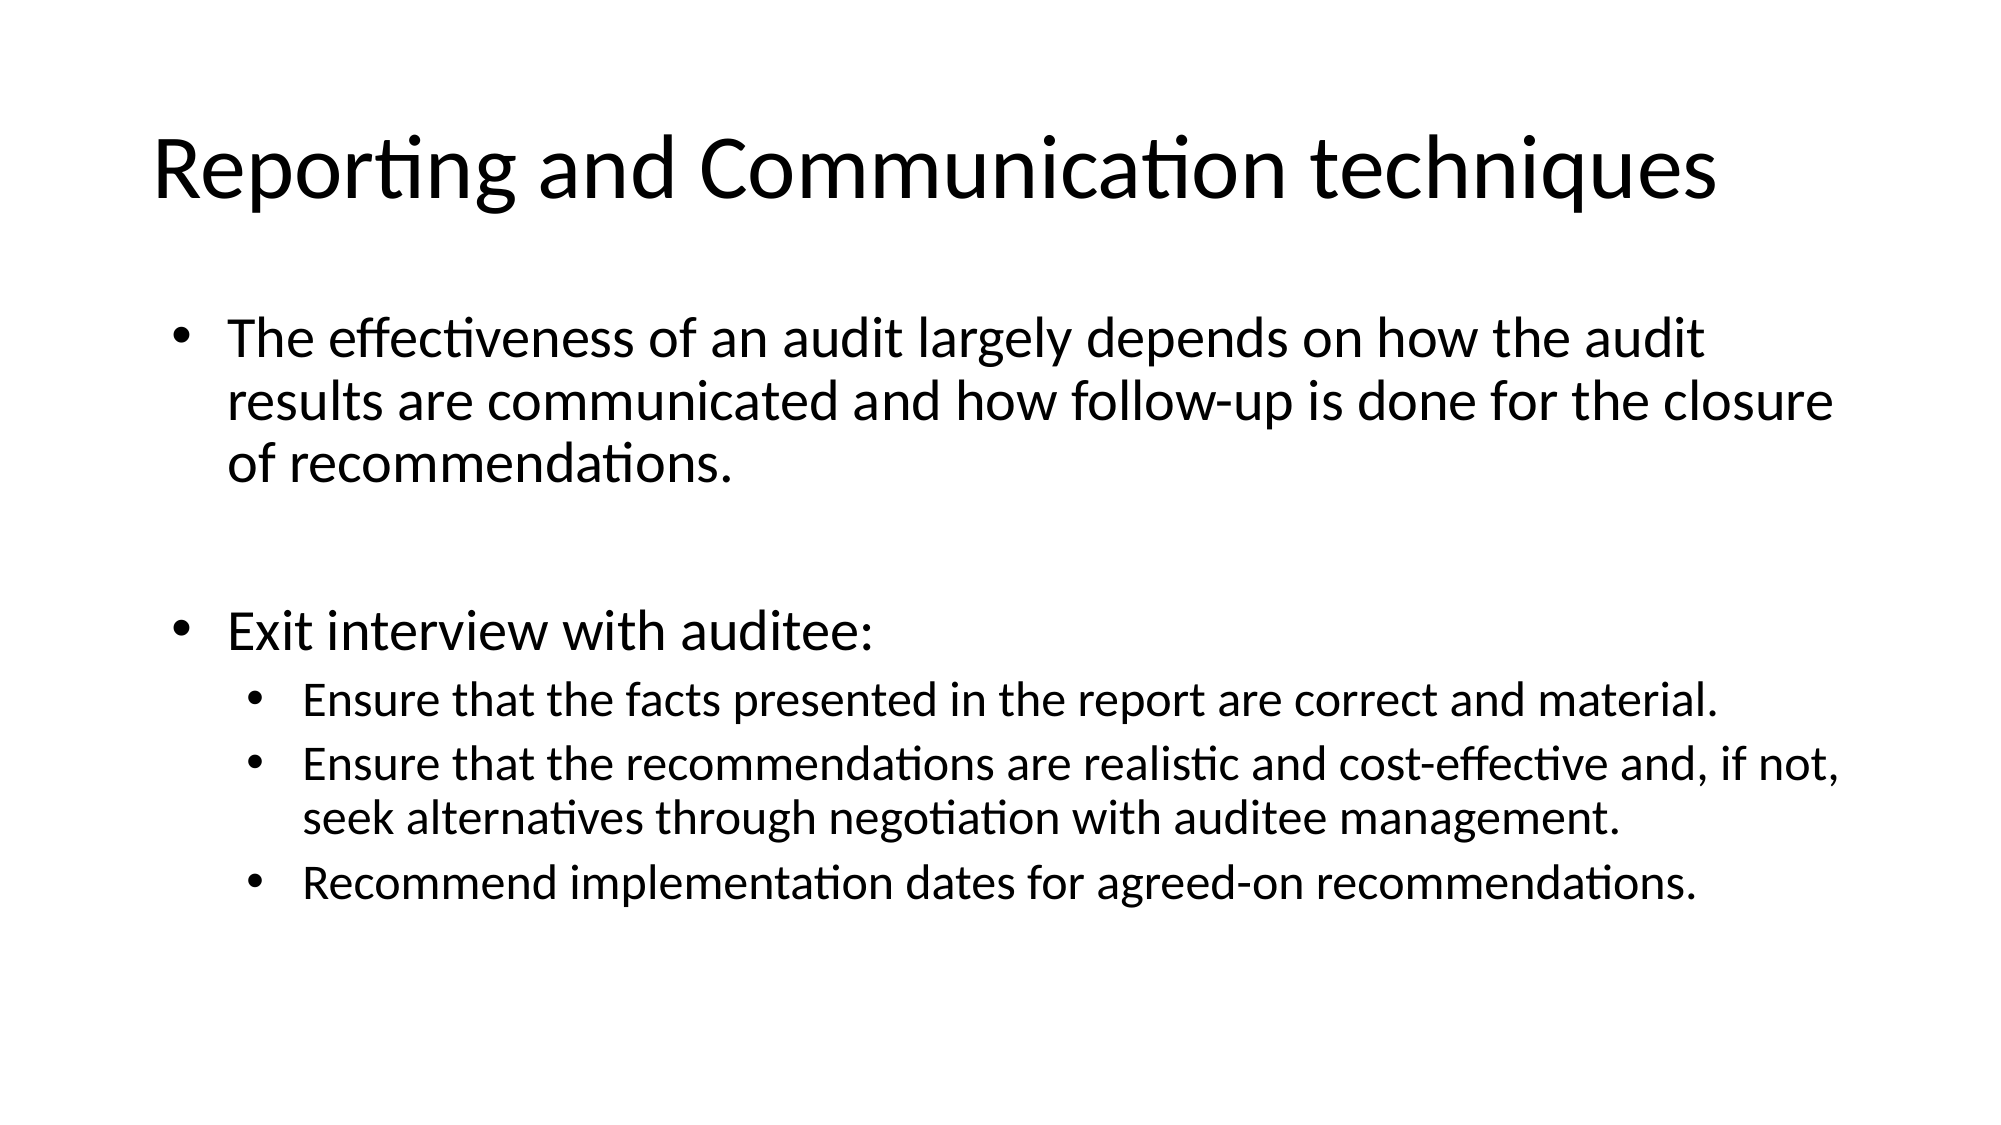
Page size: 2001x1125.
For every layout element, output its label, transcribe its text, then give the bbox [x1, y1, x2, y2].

list The effectiveness of an audit largely depends on how the audit results are communicated and how follow-up is done for the closure of recommendations. Exit interview with auditee: Ensure that the facts presented in the report are correct and material. Ensure that the recommendations are realistic and cost-effective and, if not, seek alternatives through negotiation with auditee management. Recommend implementation dates for agreed-on recommendations. [137, 299, 1863, 1014]
title Reporting and Communication techniques [137, 59, 1863, 278]
